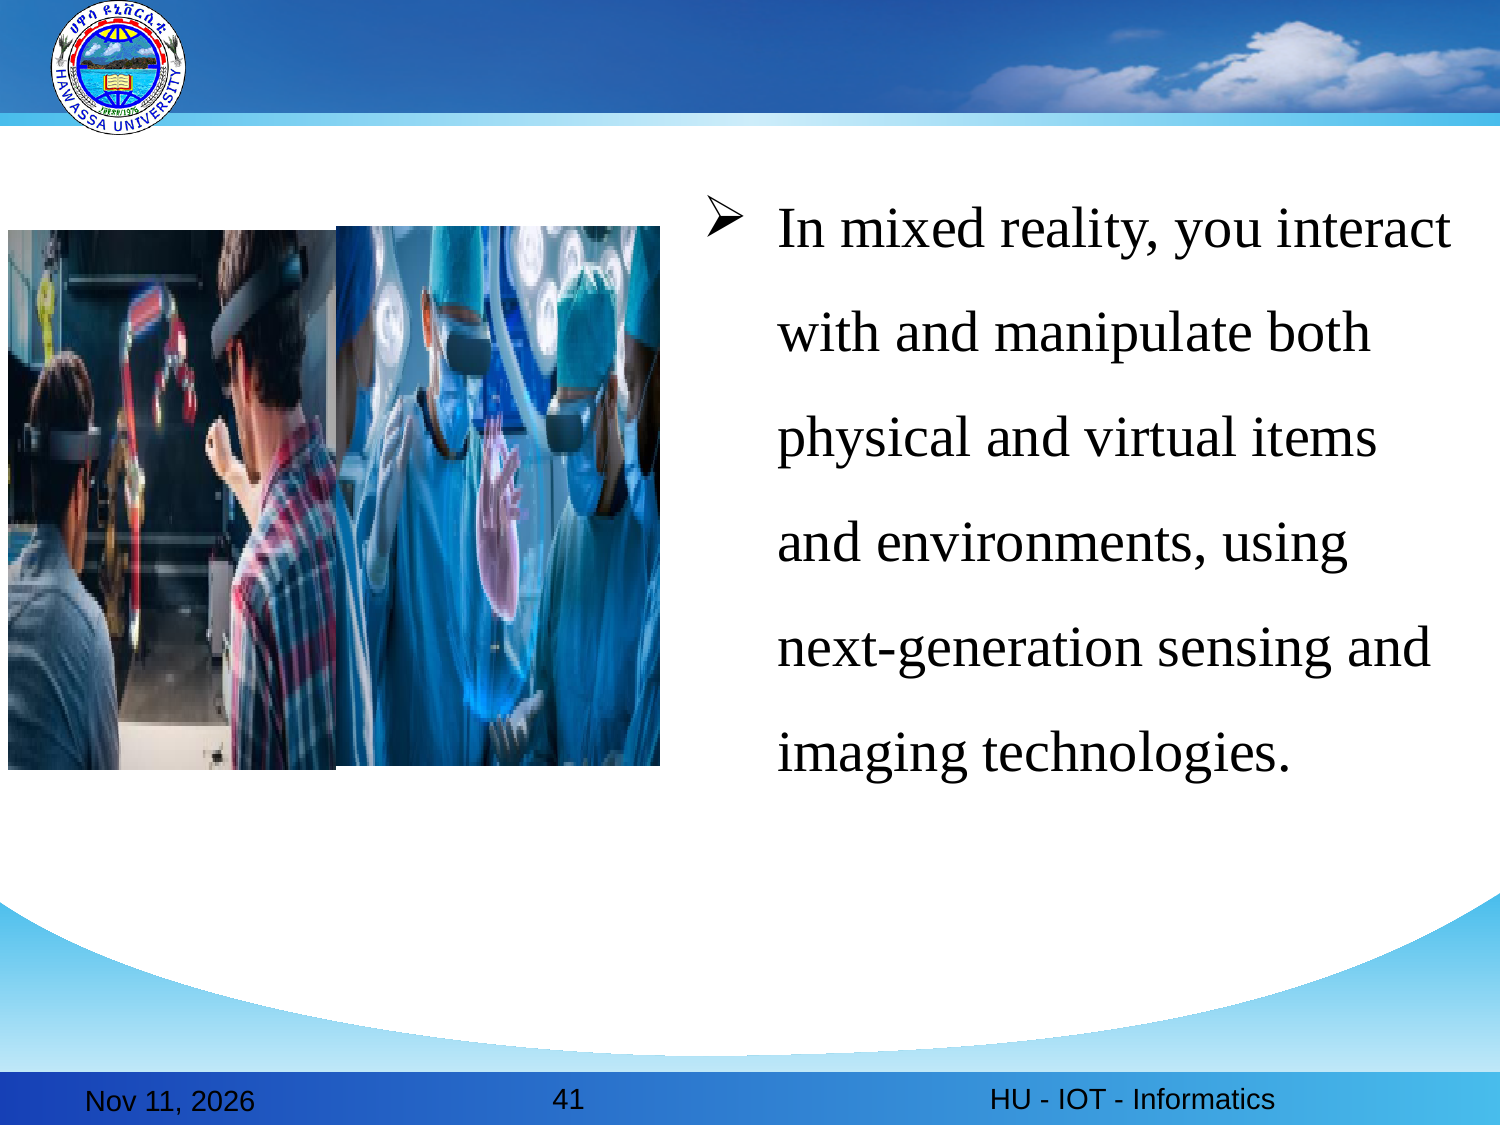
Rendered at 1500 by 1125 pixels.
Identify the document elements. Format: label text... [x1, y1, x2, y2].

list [2, 217, 663, 776]
slide_number 28-Feb-20 [70, 1074, 420, 1125]
footer HU - IOT - Informatics [975, 1072, 1500, 1125]
slide_number 41 [537, 1072, 888, 1125]
picture [0, 0, 1500, 135]
text_box In mixed reality, you interact with and manipulate both physical and virtual items and environments, using next-generation sensing and imaging technologies. [687, 146, 1475, 861]
